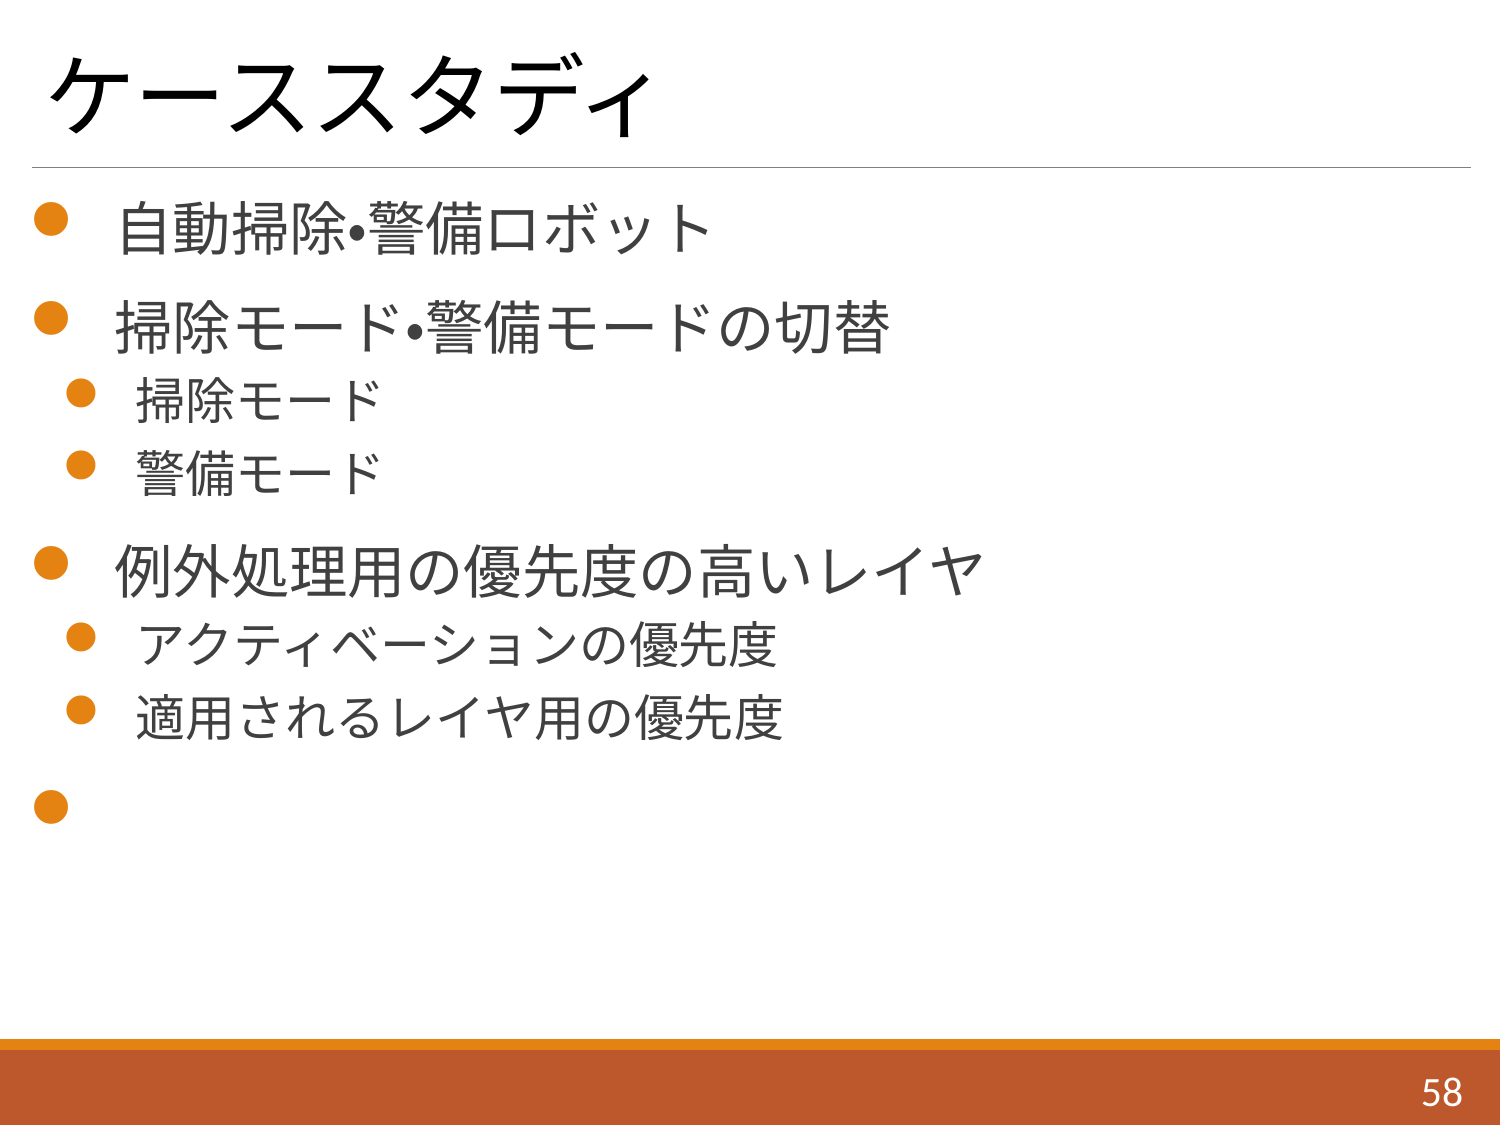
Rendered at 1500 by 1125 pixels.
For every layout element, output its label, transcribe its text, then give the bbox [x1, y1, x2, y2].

title ケーススタディ [29, 26, 1479, 157]
slide_number 57 [1316, 1059, 1479, 1120]
list 自動掃除・警備ロボット 掃除モード・警備モードの切替 掃除モード 警備モード 例外処理用の優先度の高いレイヤ アクティベーションの優先度 適用されるレイヤ用の優先度 [29, 184, 1479, 910]
